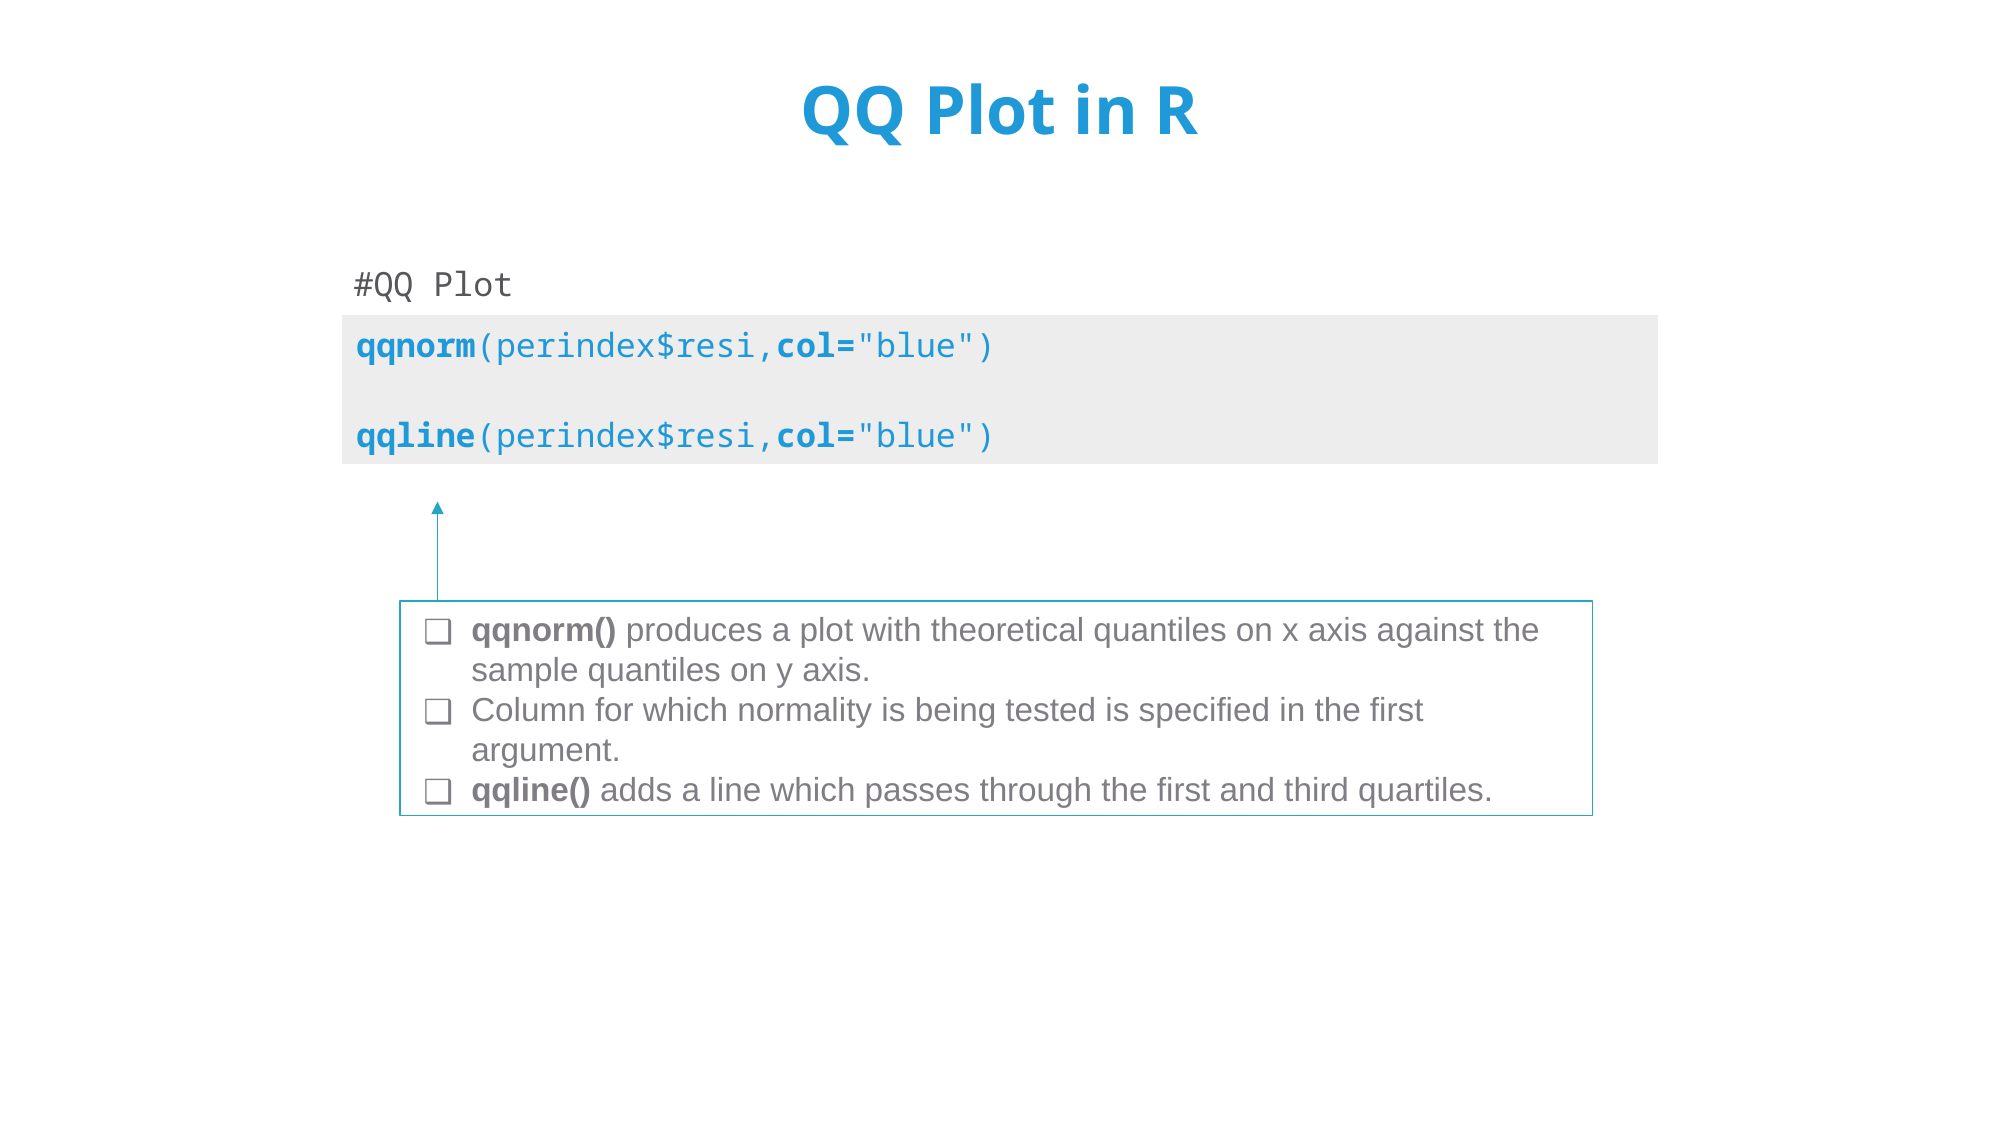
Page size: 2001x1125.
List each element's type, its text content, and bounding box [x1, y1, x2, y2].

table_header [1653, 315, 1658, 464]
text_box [338, 255, 1649, 1055]
title QQ Plot in R [324, 44, 1675, 178]
